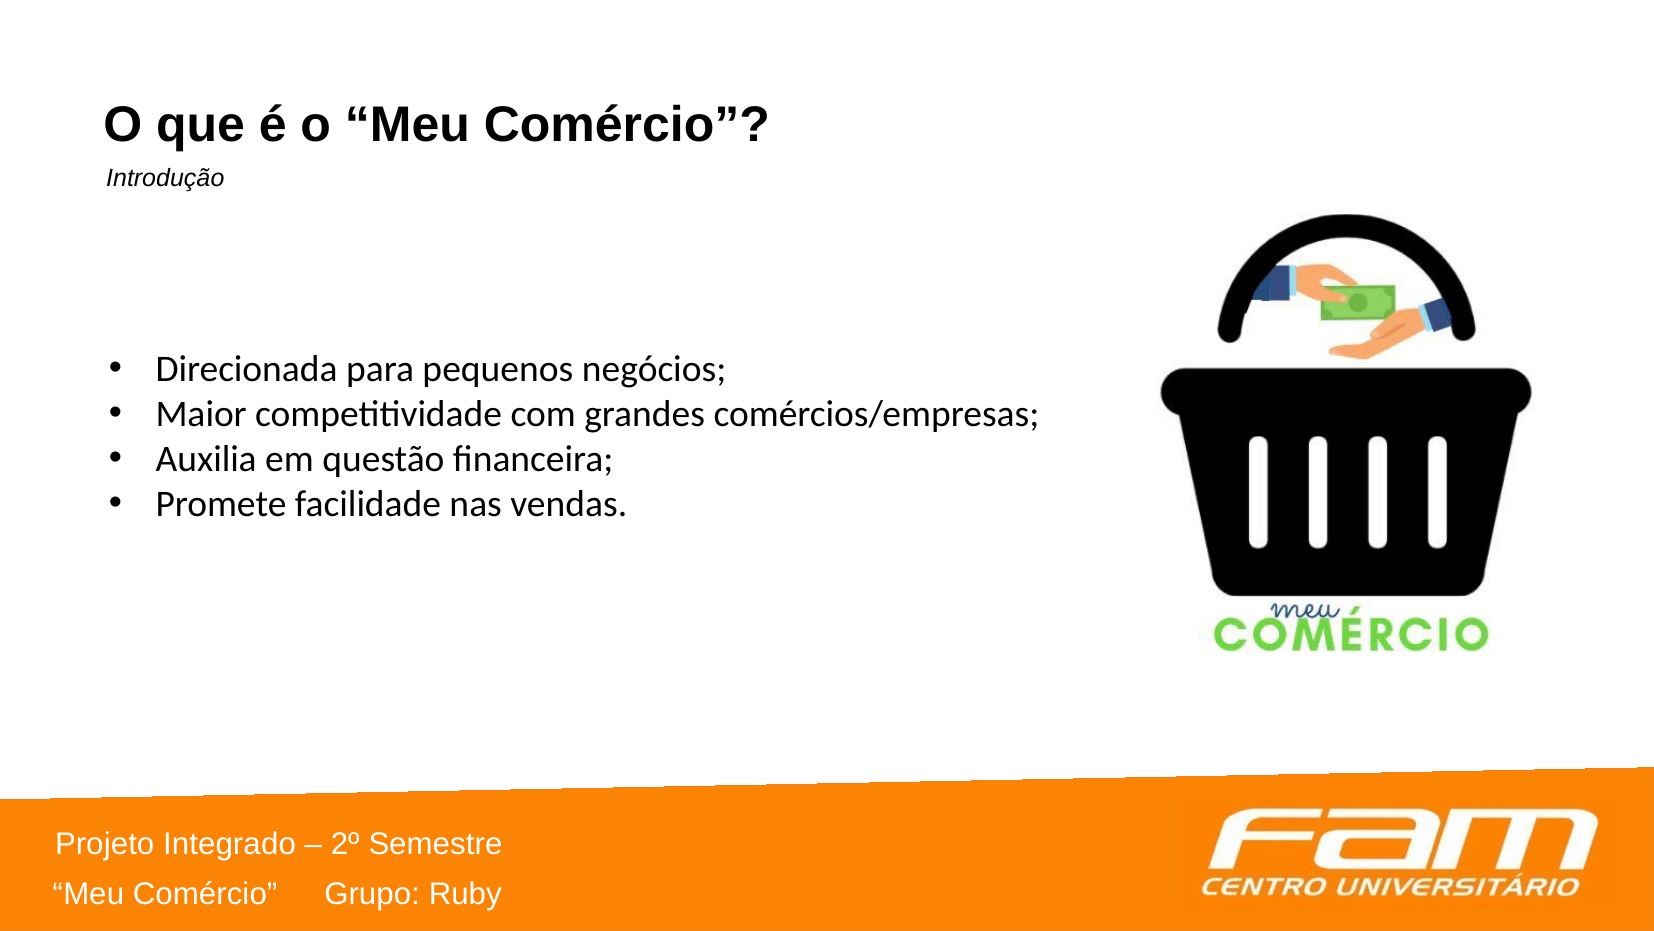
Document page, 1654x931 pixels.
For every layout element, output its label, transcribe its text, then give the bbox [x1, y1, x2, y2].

picture [1180, 798, 1618, 911]
title Projeto Integrado – 2º Semestre [7, 806, 551, 862]
title “Meu Comércio” [0, 862, 355, 922]
title O que é o “Meu Comércio”? [0, 43, 1181, 199]
text_box Direcionada para pequenos negócios; Maior competitividade com grandes comércios/empresas; Auxilia em questão financeira; Promete facilidade nas vendas. [93, 336, 1056, 532]
title Grupo: Ruby [355, 862, 603, 922]
text_box Introdução [0, 98, 473, 254]
text_box [0, 767, 1654, 931]
picture [1079, 137, 1614, 673]
